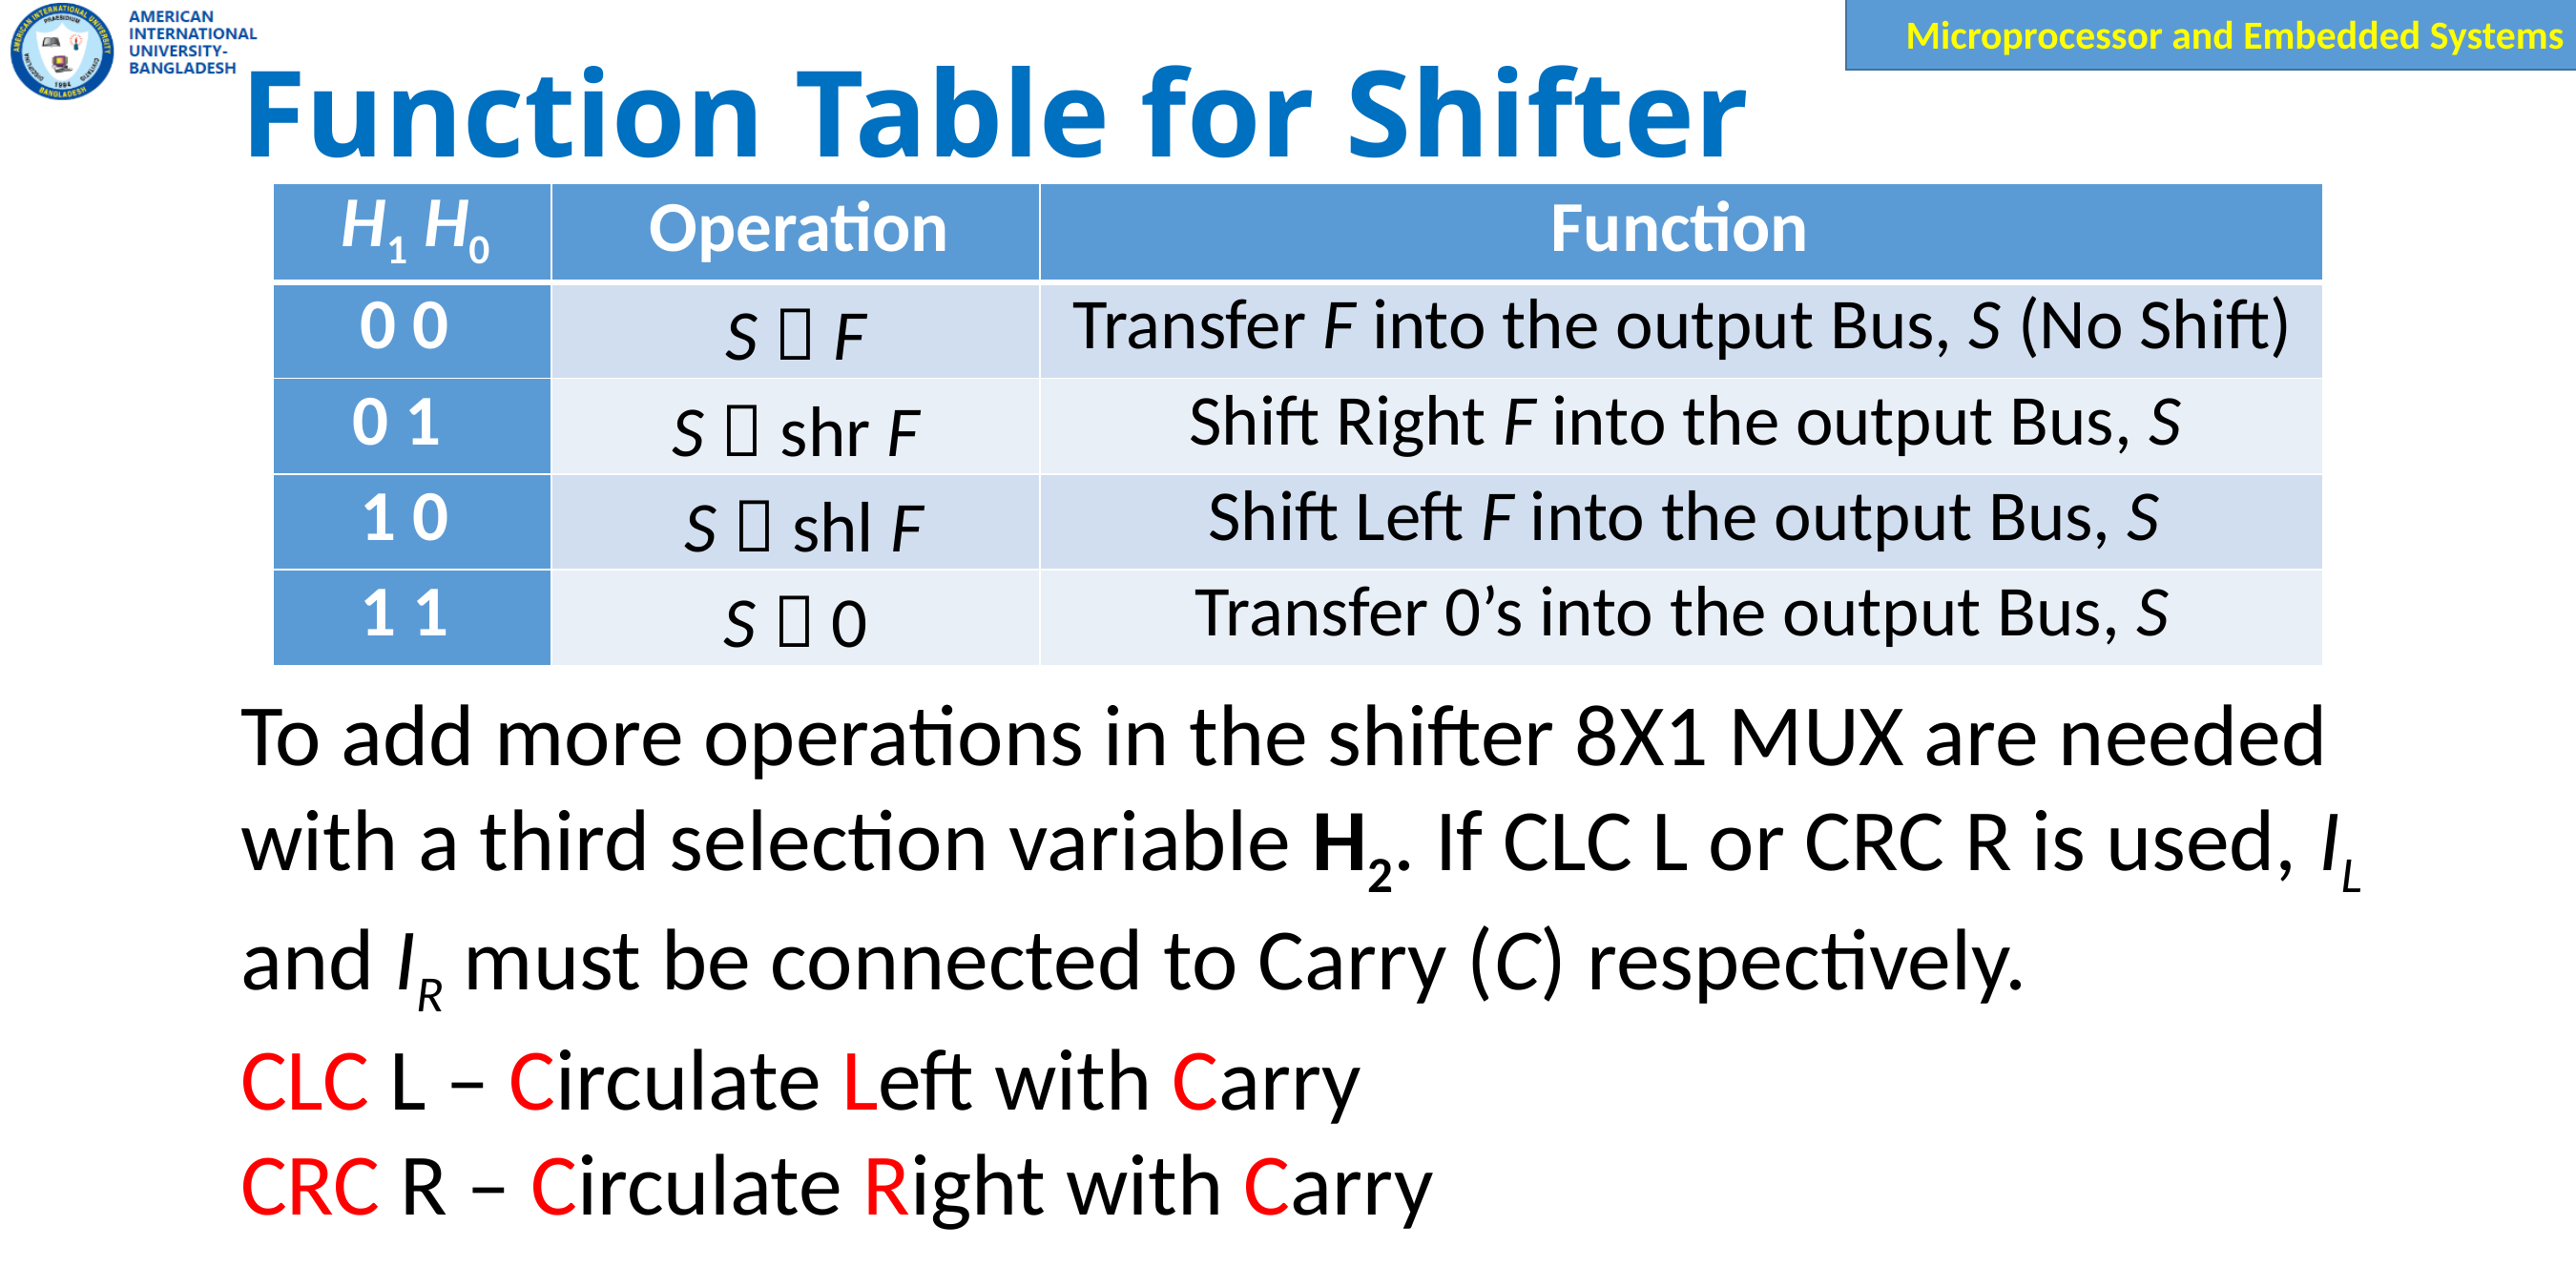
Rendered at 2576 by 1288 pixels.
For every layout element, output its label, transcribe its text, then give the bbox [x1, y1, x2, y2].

table_cell 0 1 [274, 379, 551, 473]
table_header Function [1041, 184, 2322, 280]
text_box To add more operations in the shifter 8X1 MUX are needed with a third selection variable H2. If CLC L or CRC R is used, IL and IR must be connected to Carry (C) respectively. CLC L – Circulate Left with Carry CRC R – Circulate Right with Carry [226, 671, 2399, 1239]
title Function Table for Shifter [226, 24, 2247, 213]
table_cell Transfer F into the output Bus, S (No Shift) [1041, 285, 2322, 378]
table_cell S  shr F [552, 379, 1039, 473]
table_cell S  0 [552, 571, 1039, 665]
table_cell 1 0 [274, 475, 551, 569]
table_cell S  F [552, 285, 1039, 378]
table_cell Transfer 0’s into the output Bus, S [1041, 571, 2322, 665]
table_cell S  shl F [552, 475, 1039, 569]
table_cell Shift Right F into the output Bus, S [1041, 379, 2322, 473]
table_cell 1 1 [274, 571, 551, 665]
table_cell 0 0 [274, 285, 551, 378]
table_header Operation [552, 184, 1039, 280]
table_header H1 H0 [274, 184, 551, 280]
picture [0, 3, 265, 104]
table_cell Shift Left F into the output Bus, S [1041, 475, 2322, 569]
